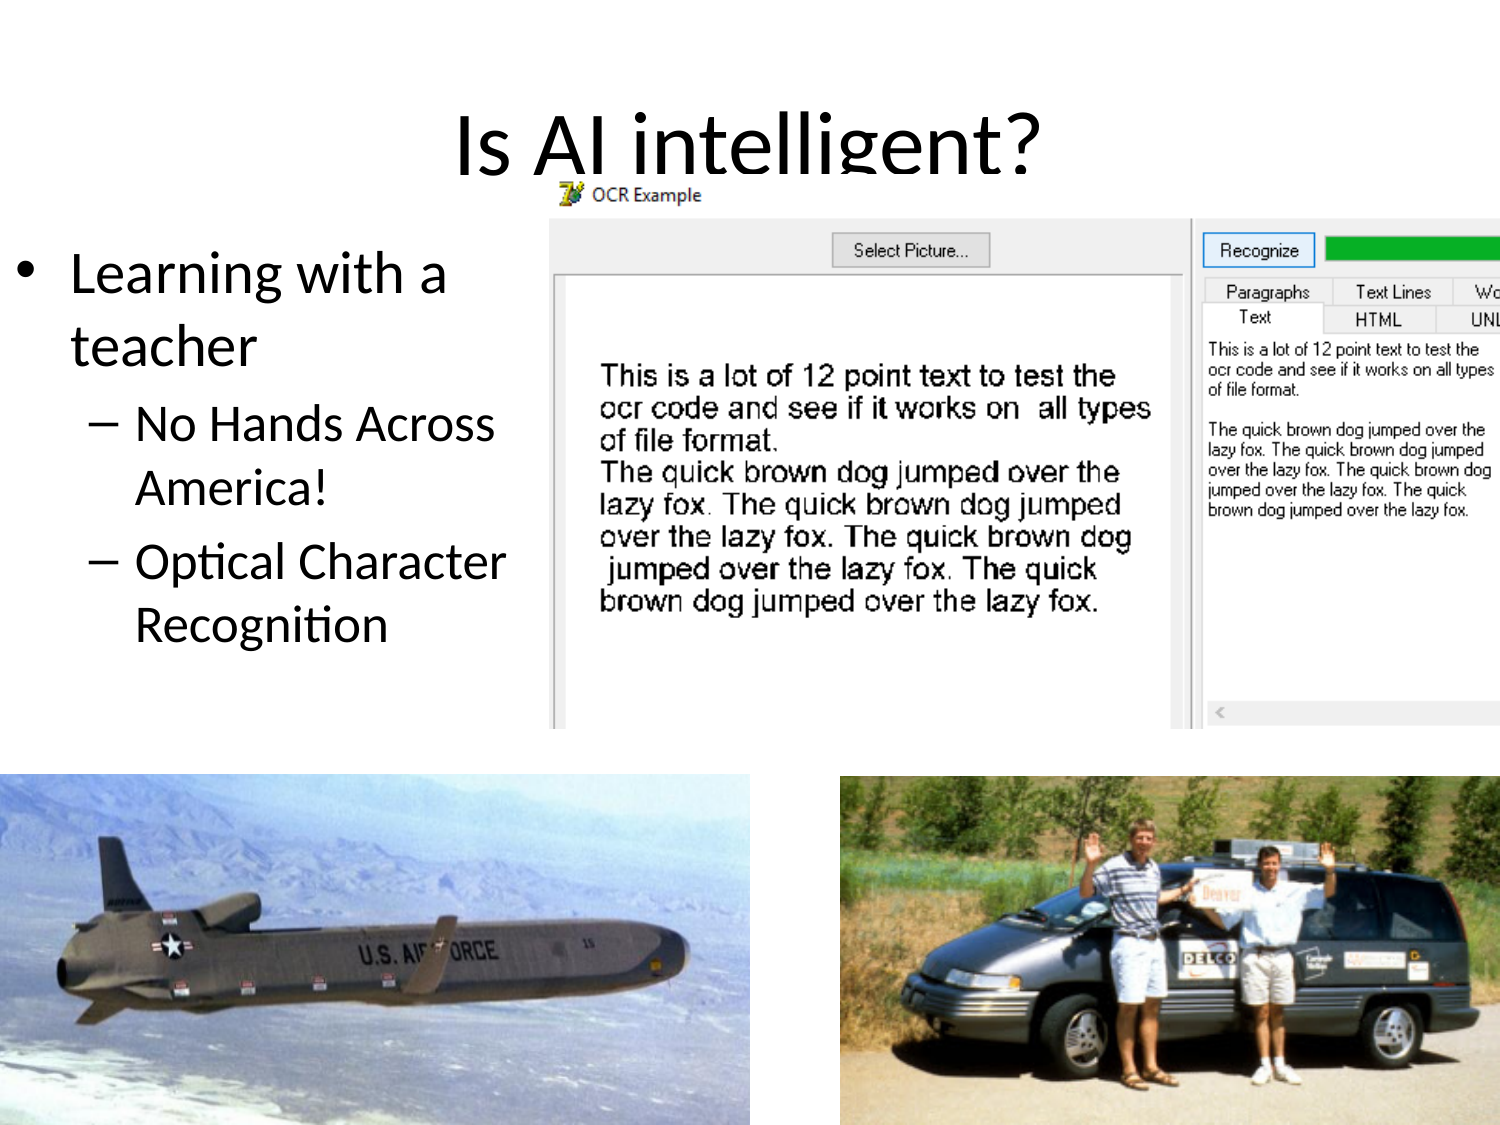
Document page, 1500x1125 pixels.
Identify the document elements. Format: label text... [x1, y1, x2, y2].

title Is AI intelligent? [75, 45, 1425, 224]
picture [0, 774, 751, 1125]
picture [549, 174, 1500, 729]
picture [839, 776, 1500, 1125]
list Learning with a teacher No Hands Across America! Optical Character Recognition [0, 224, 544, 725]
